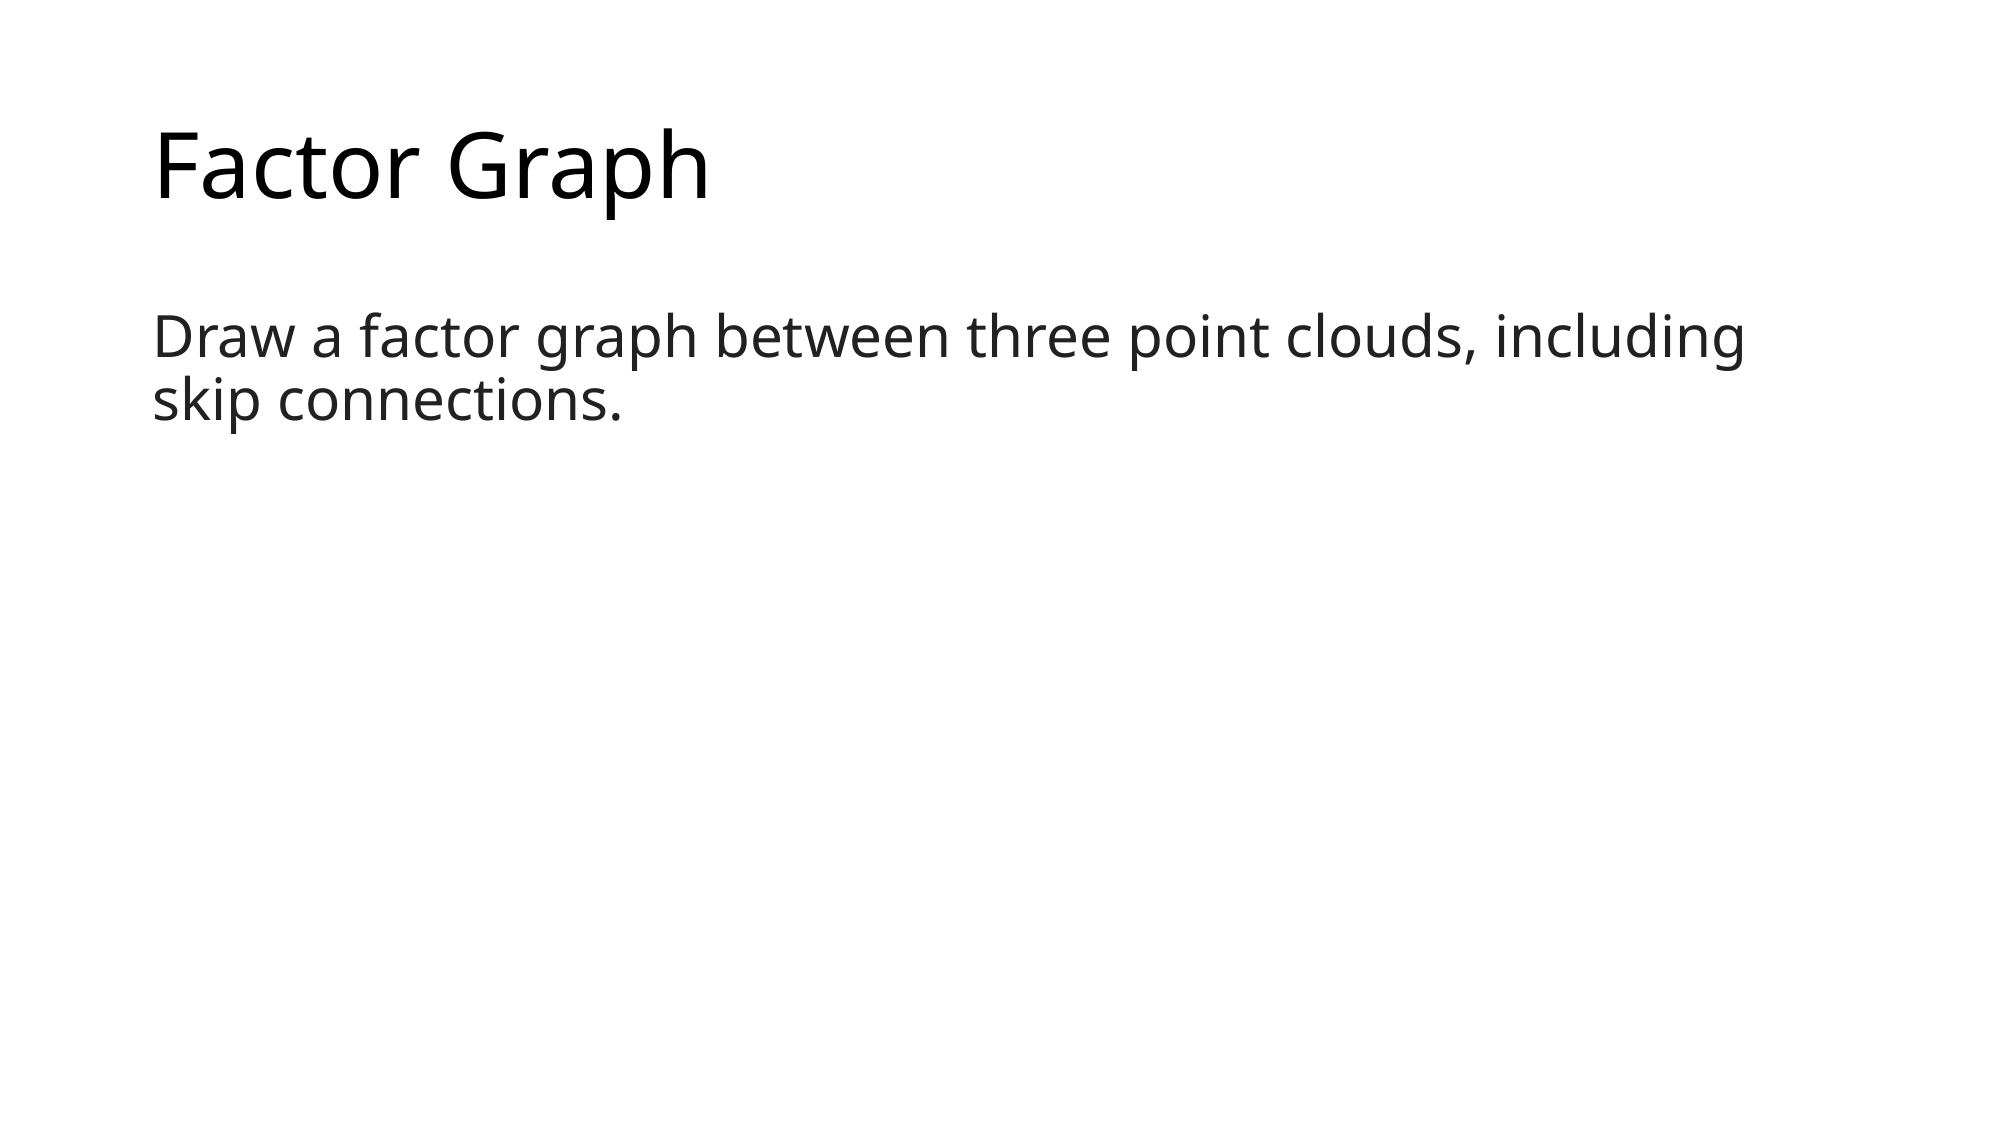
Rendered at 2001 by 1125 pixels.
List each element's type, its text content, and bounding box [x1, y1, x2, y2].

list Draw a factor graph between three point clouds, including skip connections. [137, 299, 1863, 1014]
title Factor Graph [137, 59, 1863, 278]
